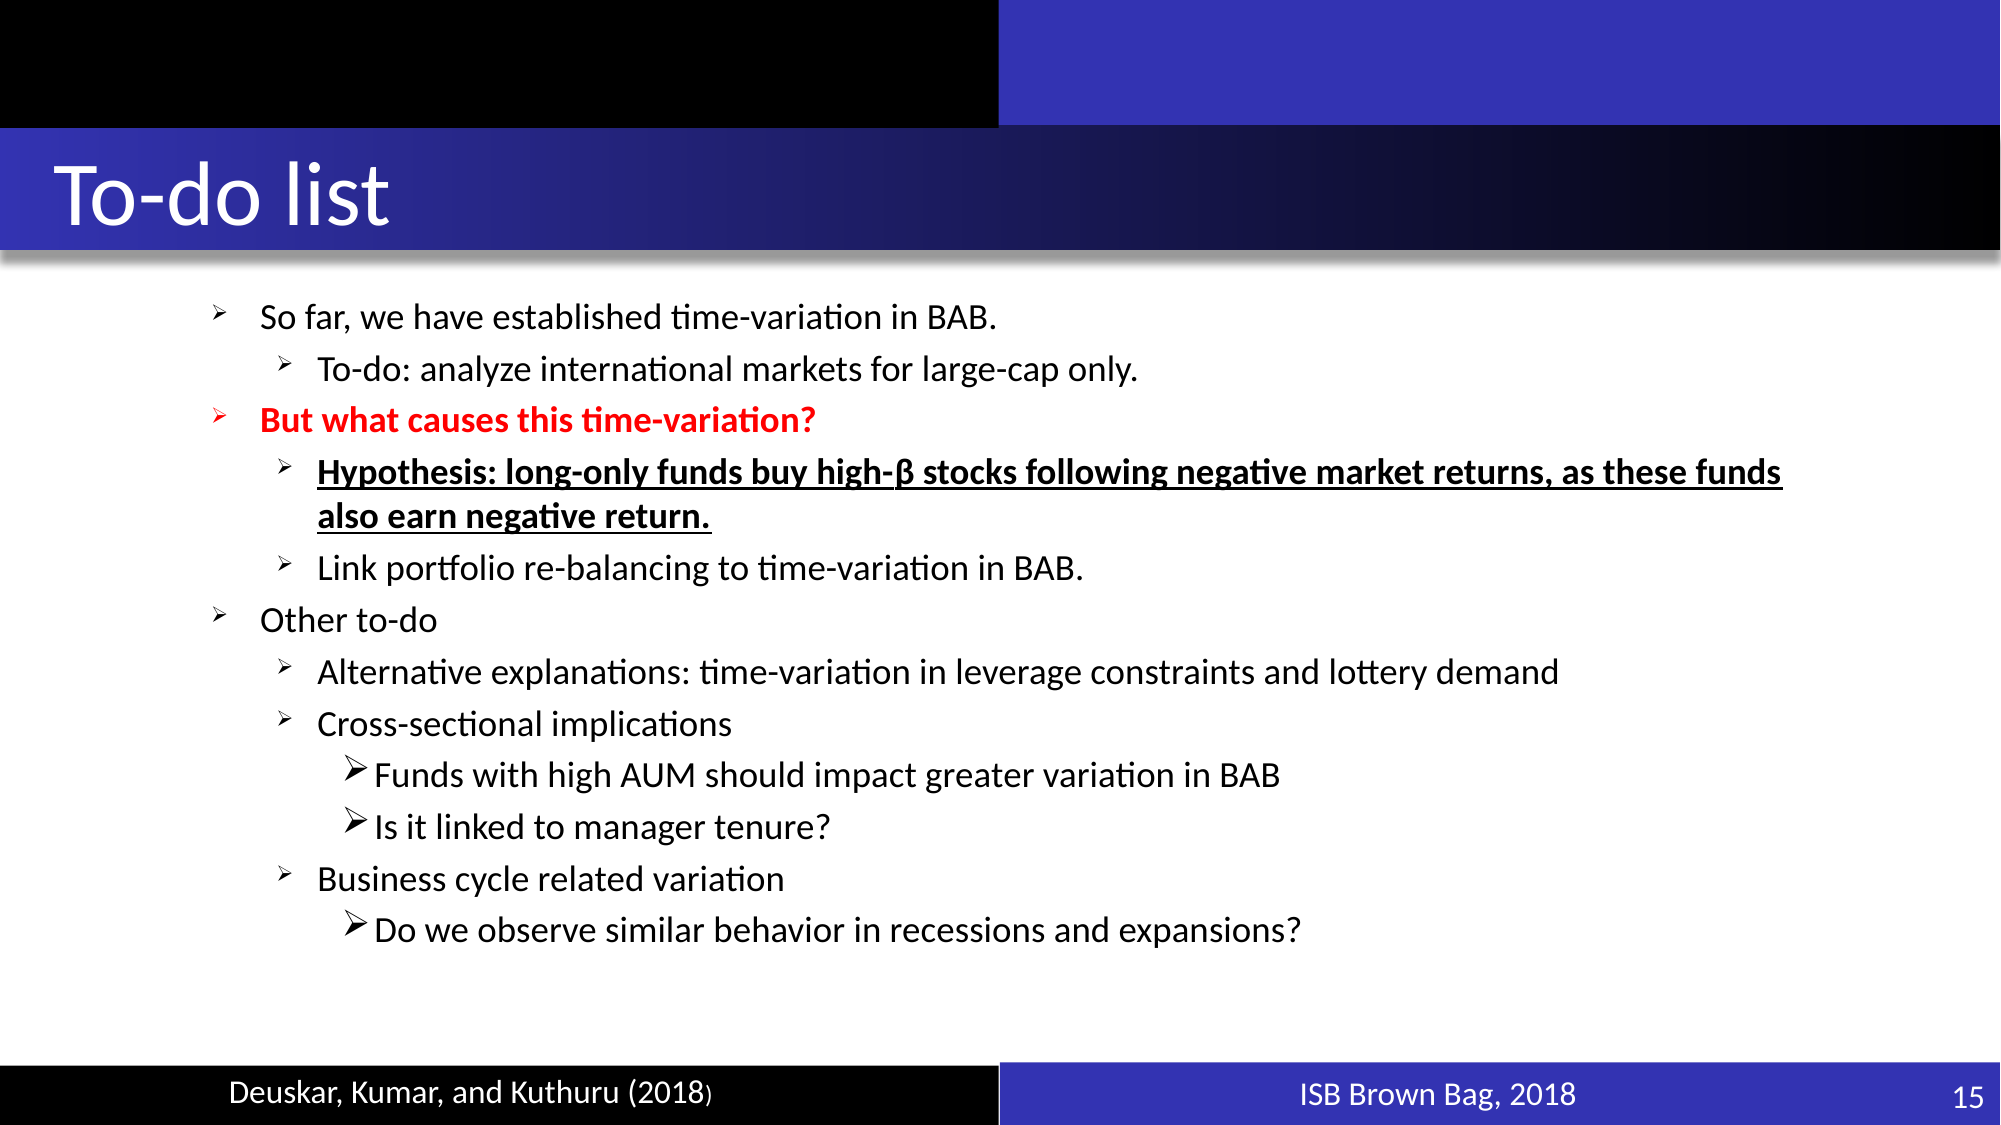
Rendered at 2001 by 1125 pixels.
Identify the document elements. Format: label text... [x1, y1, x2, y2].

slide_number 15 [1766, 1065, 2000, 1125]
title To-do list [8, 127, 1979, 251]
list So far, we have established time-variation in BAB. To-do: analyze international markets for large-cap only. But what causes this time-variation? Hypothesis: long-only funds buy high-β stocks following negative market returns, as these funds also earn negative return. Link portfolio re-balancing to time-variation in BAB. Other to-do Alternative explanations: time-variation in leverage constraints and lottery demand Cross-sectional implications Funds with high AUM should impact greater variation in BAB Is it linked to manager tenure? Business cycle related variation Do we observe similar behavior in recessions and expansions? [195, 284, 1831, 963]
footer ISB Brown Bag, 2018 [1284, 1062, 2000, 1123]
